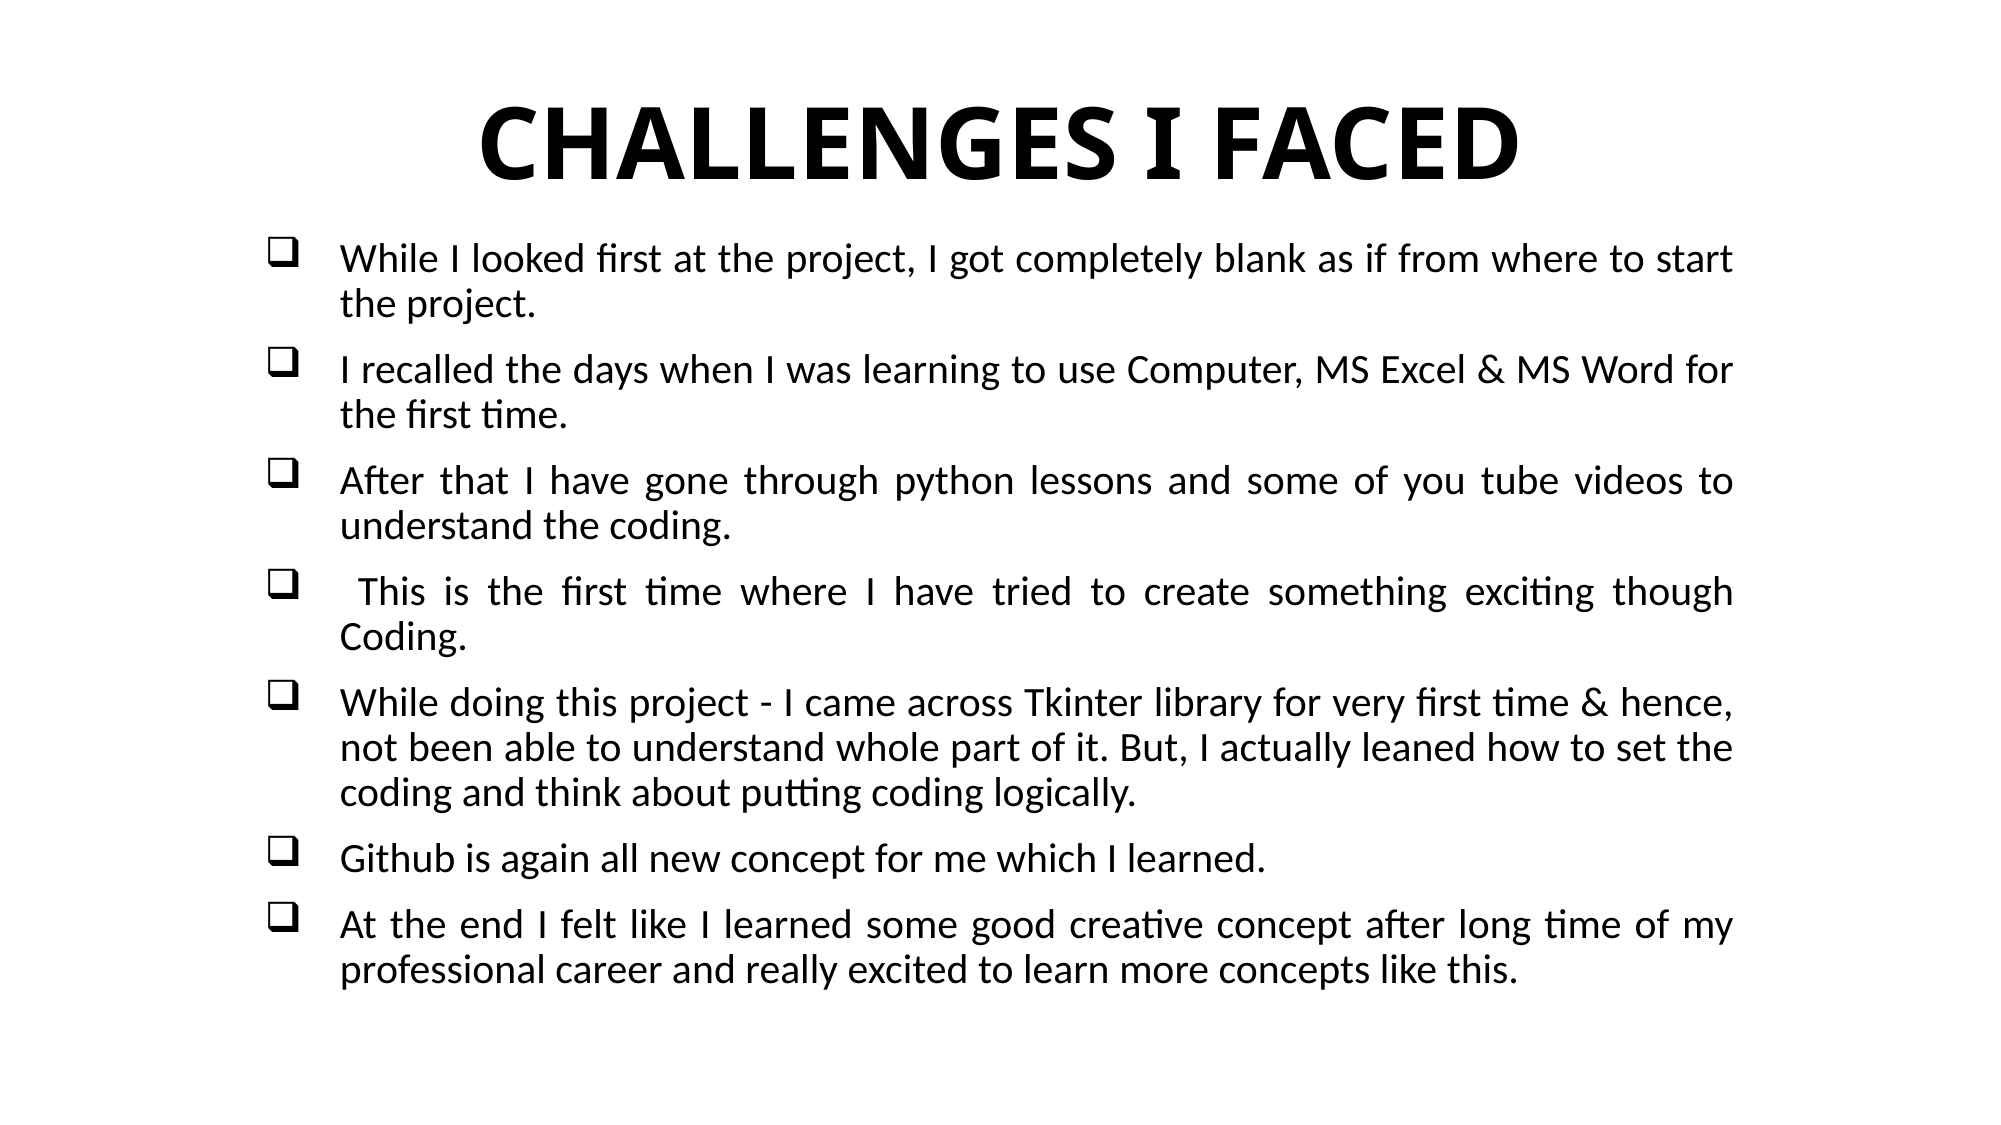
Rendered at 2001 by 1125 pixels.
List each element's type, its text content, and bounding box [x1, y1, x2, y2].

subtitle While I looked first at the project, I got completely blank as if from where to start the project. I recalled the days when I was learning to use Computer, MS Excel & MS Word for the first time. After that I have gone through python lessons and some of you tube videos to understand the coding. This is the first time where I have tried to create something exciting though Coding. While doing this project - I came across Tkinter library for very first time & hence, not been able to understand whole part of it. But, I actually leaned how to set the coding and think about putting coding logically. Github is again all new concept for me which I learned. At the end I felt like I learned some good creative concept after long time of my professional career and really excited to learn more concepts like this. [249, 229, 1750, 990]
title CHALLENGES I FACED [249, 61, 1750, 209]
